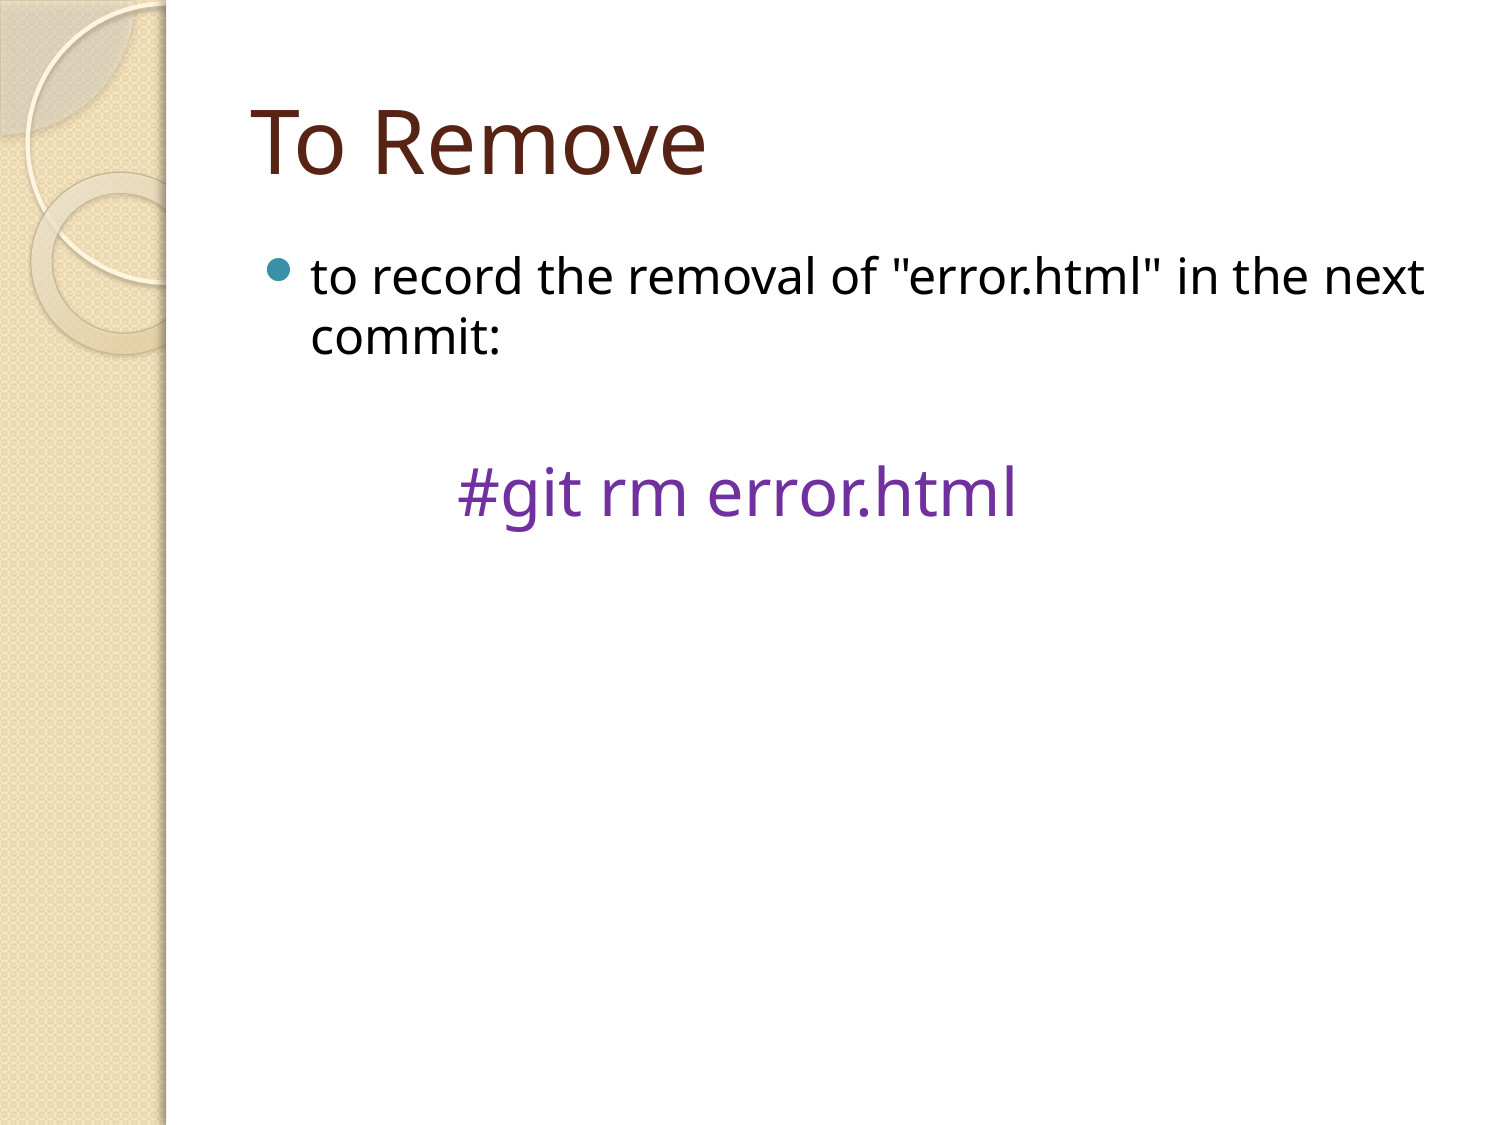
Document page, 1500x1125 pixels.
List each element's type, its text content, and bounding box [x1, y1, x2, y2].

list to record the removal of "error.html" in the next commit: #git rm error.html [235, 237, 1466, 1025]
title To Remove [235, 45, 1466, 233]
